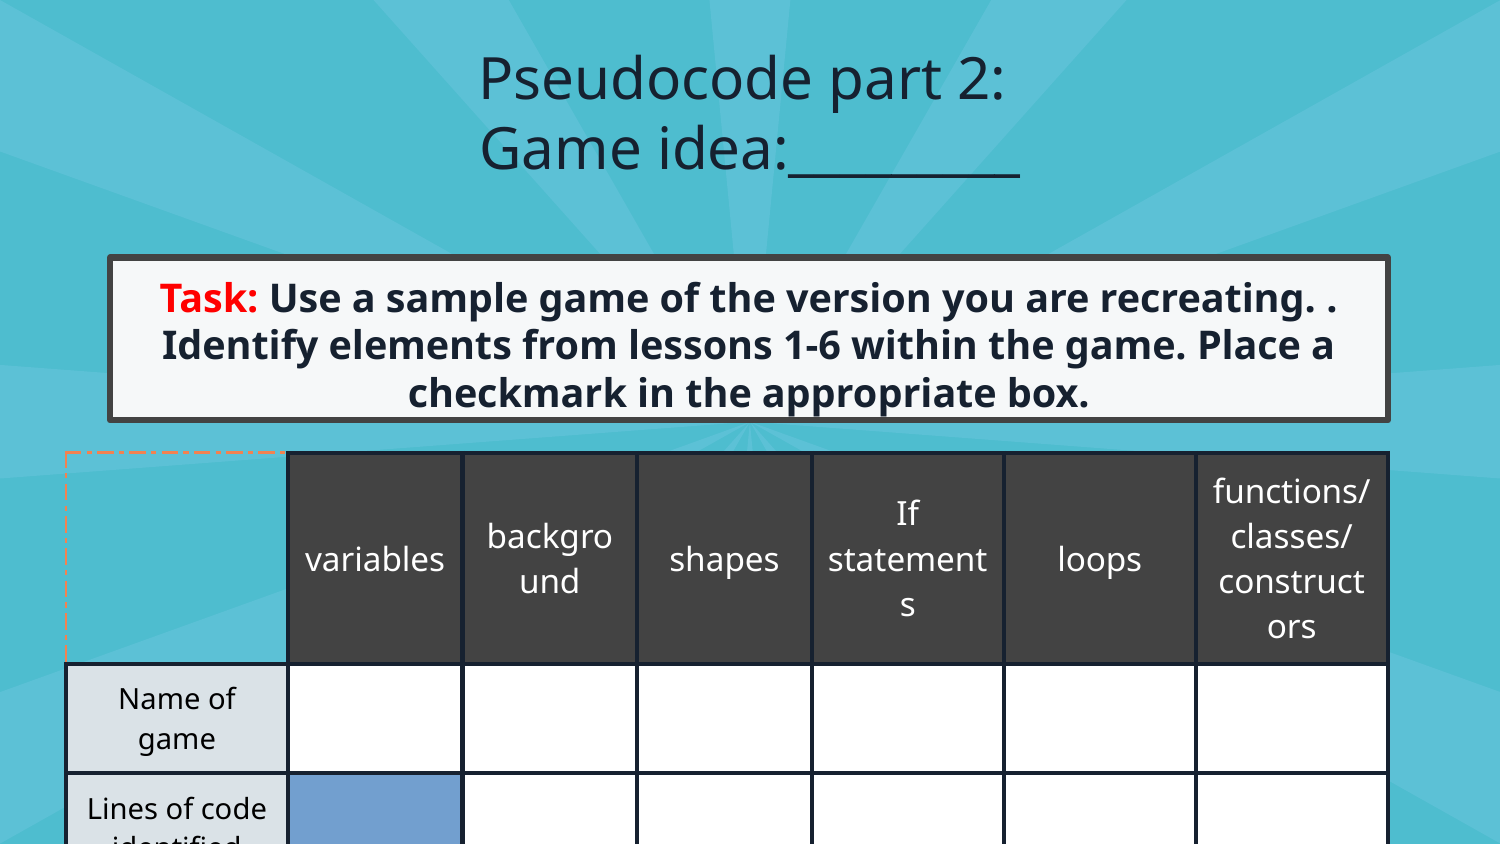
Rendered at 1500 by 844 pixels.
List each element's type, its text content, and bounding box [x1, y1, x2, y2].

table_cell [639, 666, 810, 771]
table_cell [1006, 666, 1194, 771]
table_header [66, 453, 286, 662]
table_cell [1198, 666, 1386, 771]
table_cell Lines of code identified [68, 775, 286, 844]
table_cell Name of game [68, 666, 286, 771]
table_cell [814, 666, 1002, 771]
subtitle Task: Use a sample game of the version you are recreating. . Identify elements from lessons 1-6 within the game. Place a checkmark in the appropriate box. [110, 257, 1388, 421]
table_header If statements [814, 455, 1002, 662]
table_cell [814, 775, 1002, 844]
title Pseudocode part 2: Game idea:_________ [207, 26, 1293, 189]
table_cell [465, 775, 635, 844]
table_header variables [290, 455, 460, 662]
table_cell [465, 666, 635, 771]
table_header functions/ classes/ constructors [1198, 455, 1386, 662]
table_cell [1198, 775, 1386, 844]
table_cell [1006, 775, 1194, 844]
table_cell [290, 666, 460, 771]
table_header loops [1006, 455, 1194, 662]
table_header shapes [639, 455, 810, 662]
table_header background [465, 455, 635, 662]
table_cell [639, 775, 810, 844]
